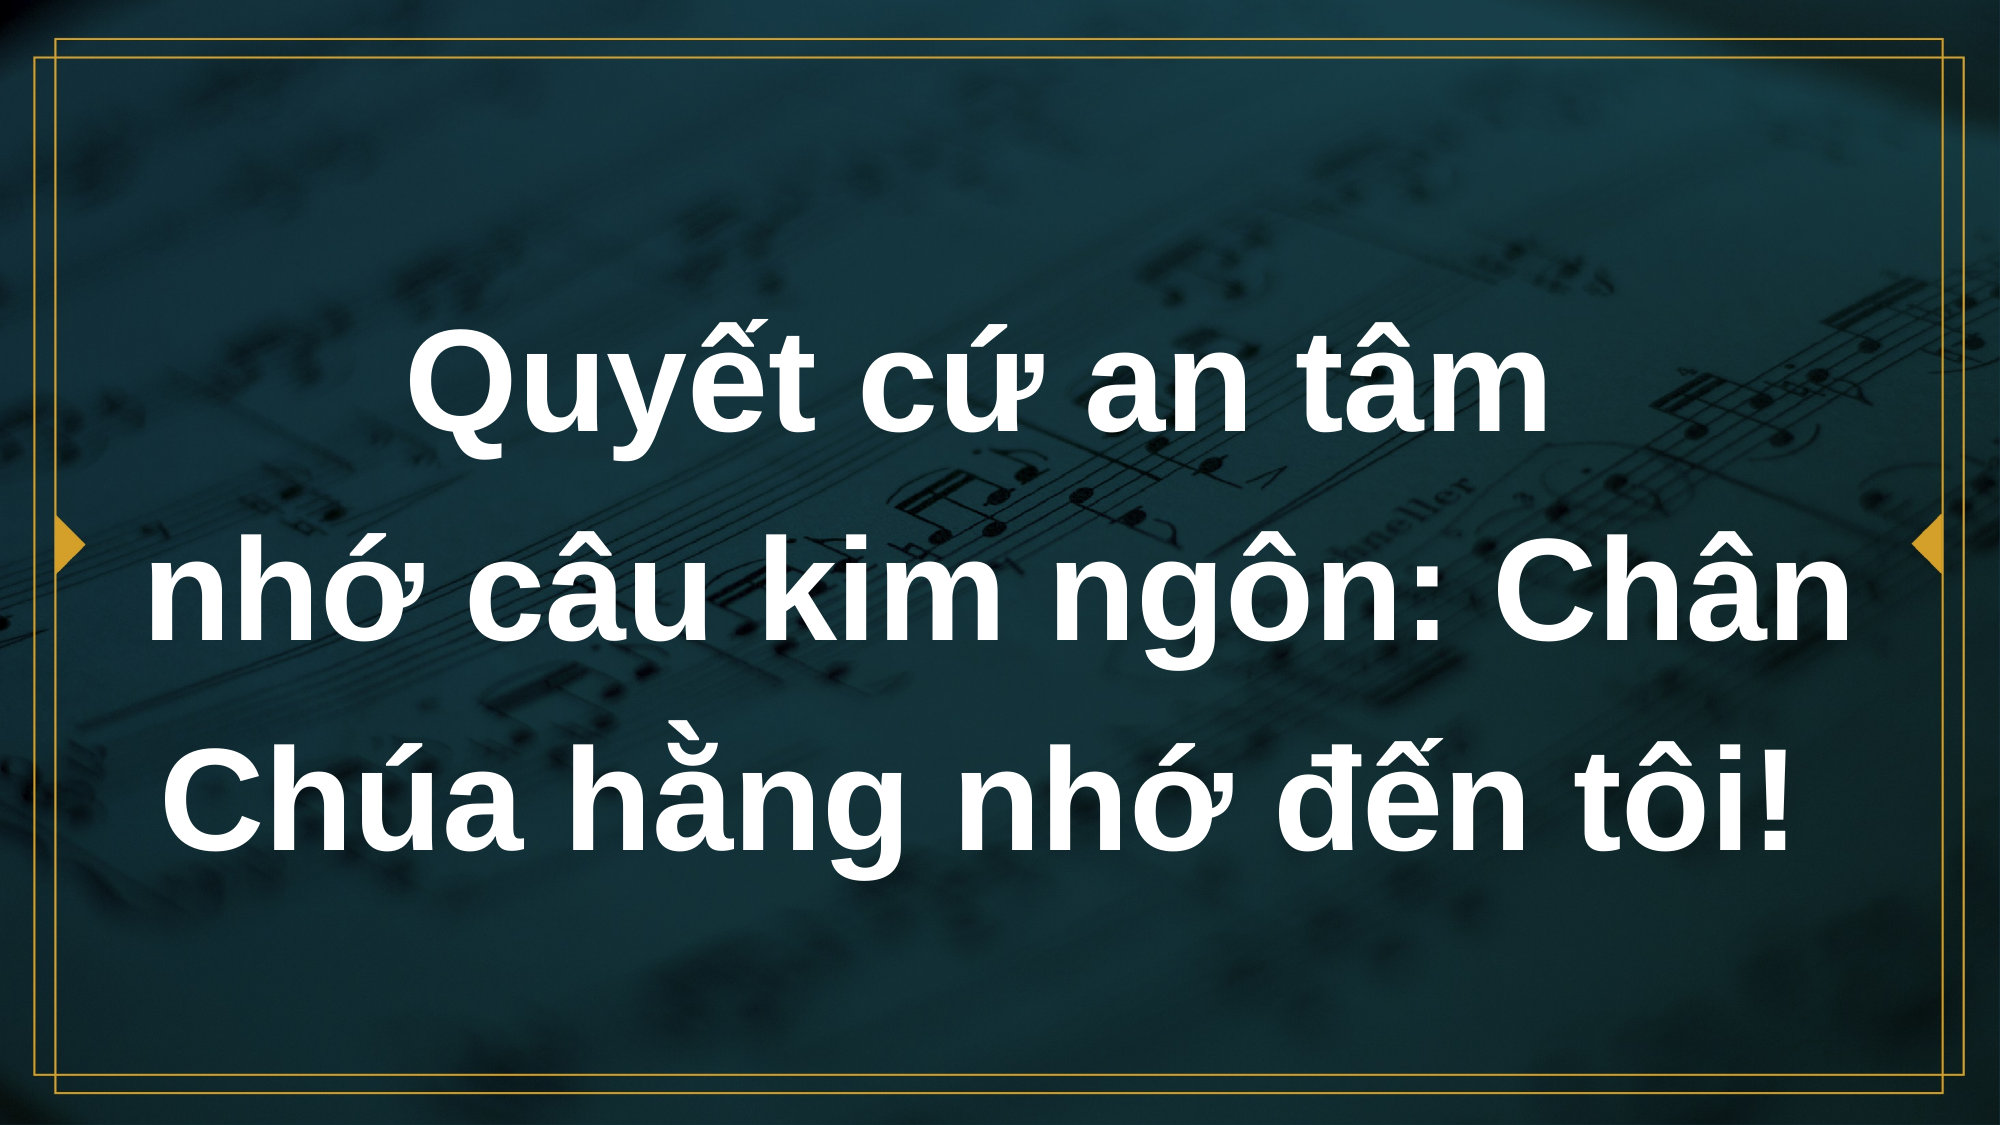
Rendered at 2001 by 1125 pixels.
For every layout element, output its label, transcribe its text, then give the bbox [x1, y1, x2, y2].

picture [0, 0, 2000, 1125]
title Quyết cứ an tâm nhớ câu kim ngôn: Chân Chúa hằng nhớ đến tôi! [55, 53, 1945, 1077]
